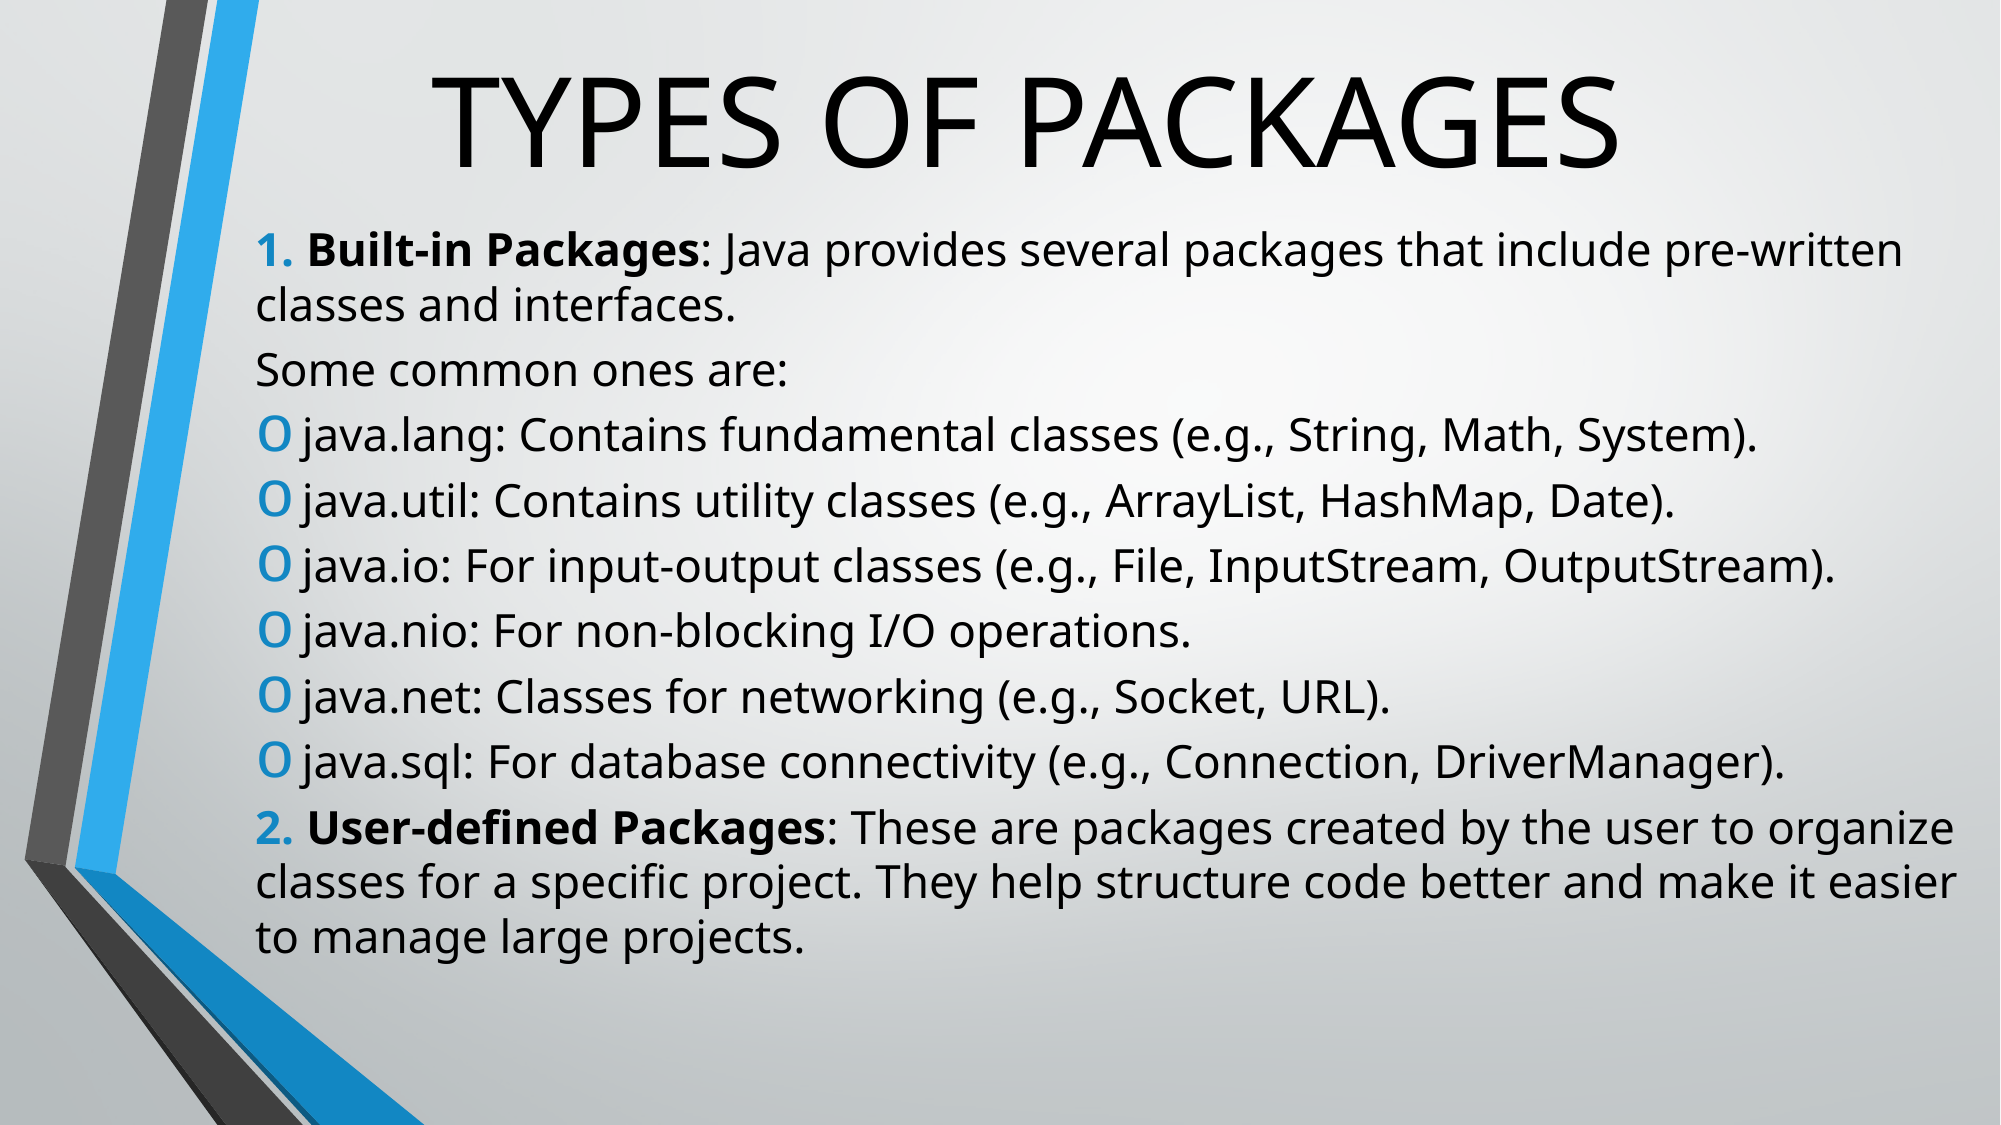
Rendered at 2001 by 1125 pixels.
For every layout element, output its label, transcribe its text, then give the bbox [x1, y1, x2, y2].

list 1. Built-in Packages: Java provides several packages that include pre-written classes and interfaces. Some common ones are: java.lang: Contains fundamental classes (e.g., String, Math, System). java.util: Contains utility classes (e.g., ArrayList, HashMap, Date). java.io: For input-output classes (e.g., File, InputStream, OutputStream). java.nio: For non-blocking I/O operations. java.net: Classes for networking (e.g., Socket, URL). java.sql: For database connectivity (e.g., Connection, DriverManager). 2. User-defined Packages: These are packages created by the user to organize classes for a specific project. They help structure code better and make it easier to manage large projects. [239, 167, 2000, 1017]
title TYPES OF PACKAGES [205, 0, 1850, 236]
